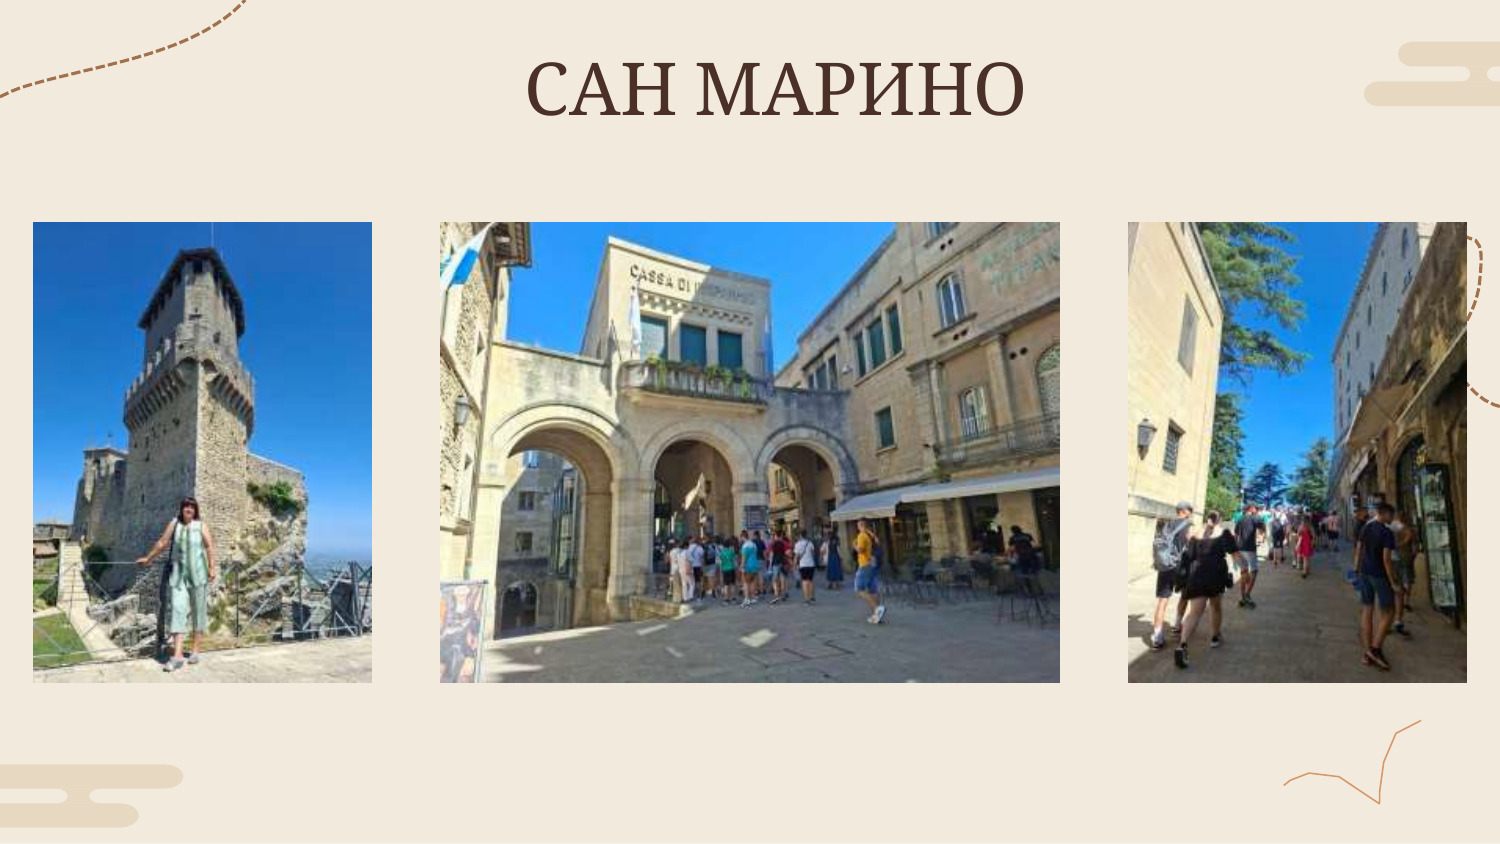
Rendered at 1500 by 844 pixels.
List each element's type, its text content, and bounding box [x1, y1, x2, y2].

title САН МАРИНО [145, 40, 1355, 184]
picture [439, 222, 1061, 683]
picture [1127, 222, 1468, 683]
picture [32, 222, 372, 683]
